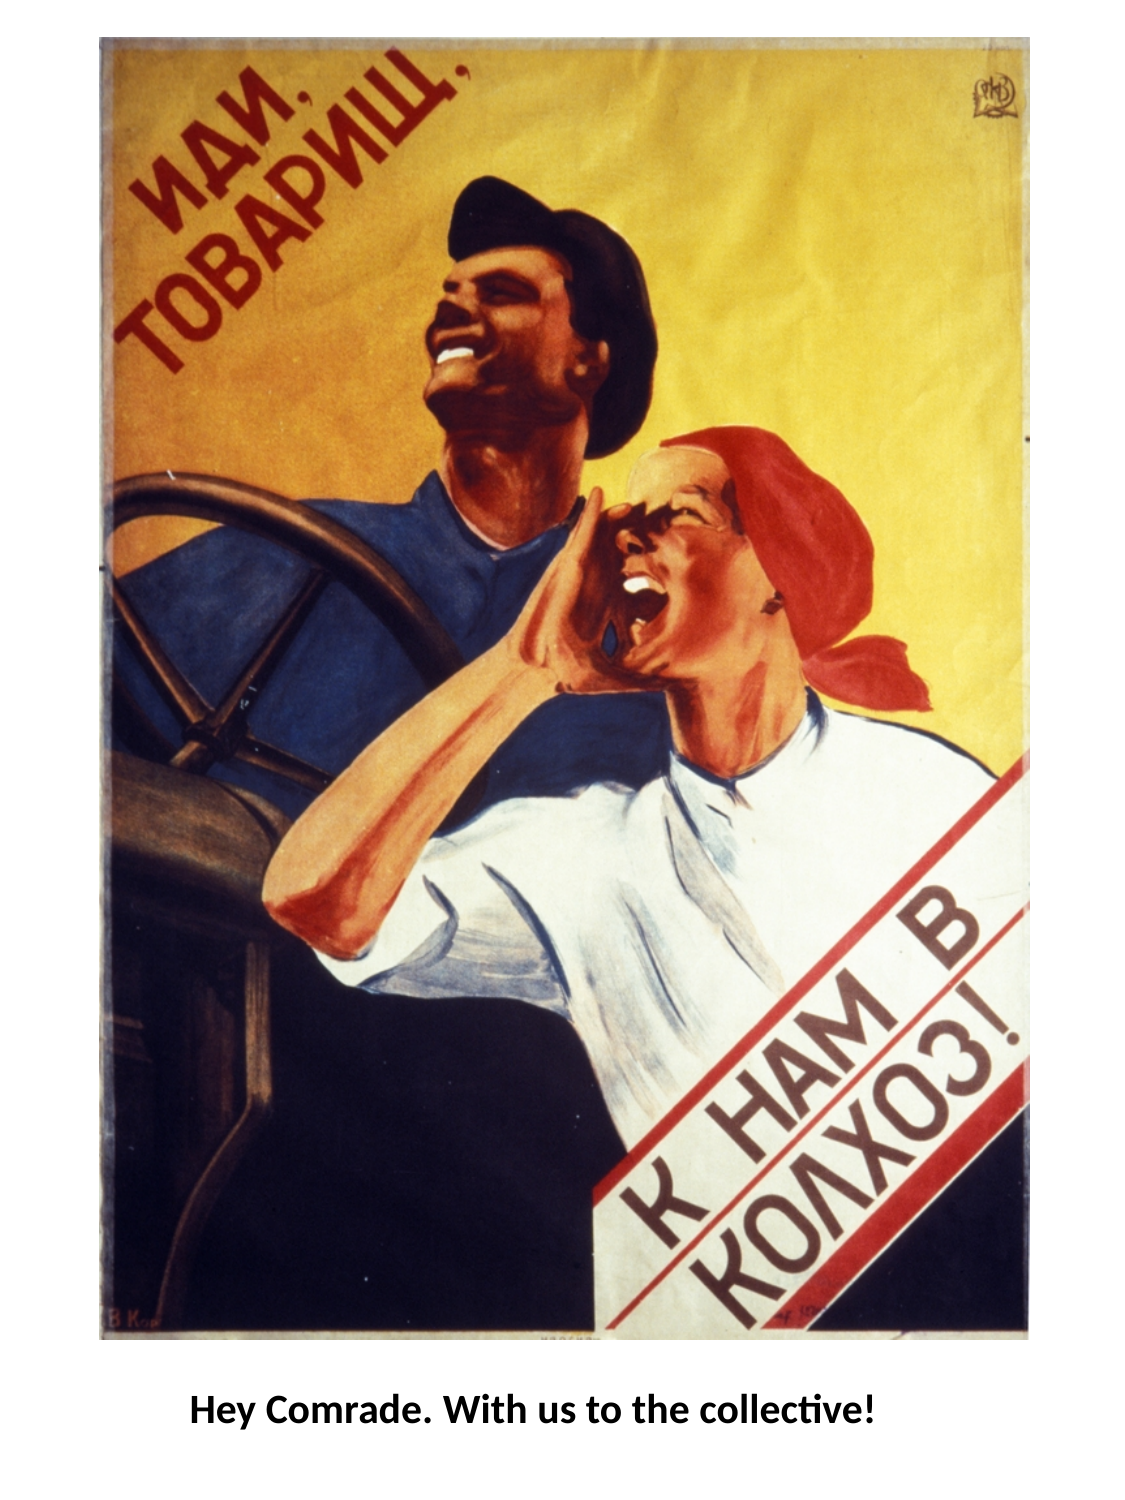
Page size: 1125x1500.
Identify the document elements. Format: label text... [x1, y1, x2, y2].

text_box Hey Comrade. With us to the collective! [174, 1374, 1055, 1440]
picture [99, 37, 1030, 1340]
